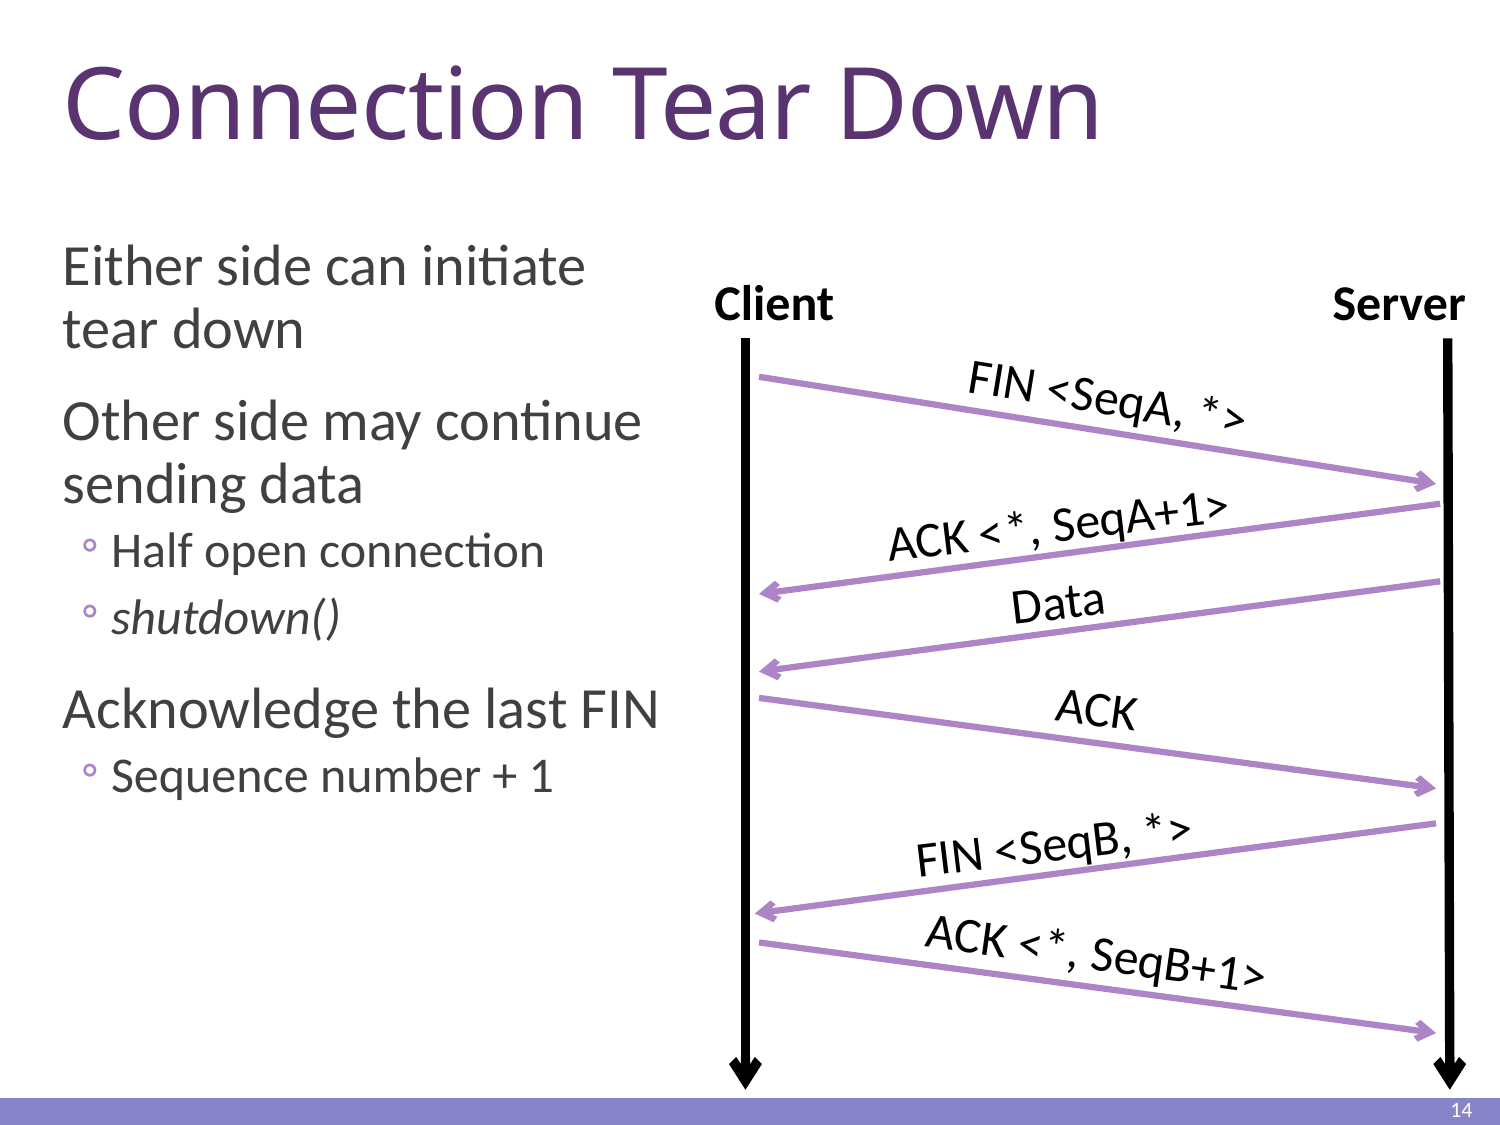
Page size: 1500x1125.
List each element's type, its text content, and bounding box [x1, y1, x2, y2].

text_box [758, 912, 1437, 1034]
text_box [758, 357, 1437, 482]
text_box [1447, 598, 1451, 1091]
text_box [758, 560, 1441, 673]
list Either side can initiate tear down Other side may continue sending data Half open connection shutdown() Acknowledge the last FIN Sequence number + 1 [48, 227, 681, 1014]
text_box Client [699, 262, 850, 338]
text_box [1447, 337, 1451, 562]
title Connection Tear Down [48, 47, 1470, 168]
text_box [758, 483, 1441, 560]
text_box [754, 802, 1437, 915]
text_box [758, 679, 1437, 790]
slide_number 14 [1326, 1091, 1488, 1125]
text_box Server [1317, 262, 1481, 338]
